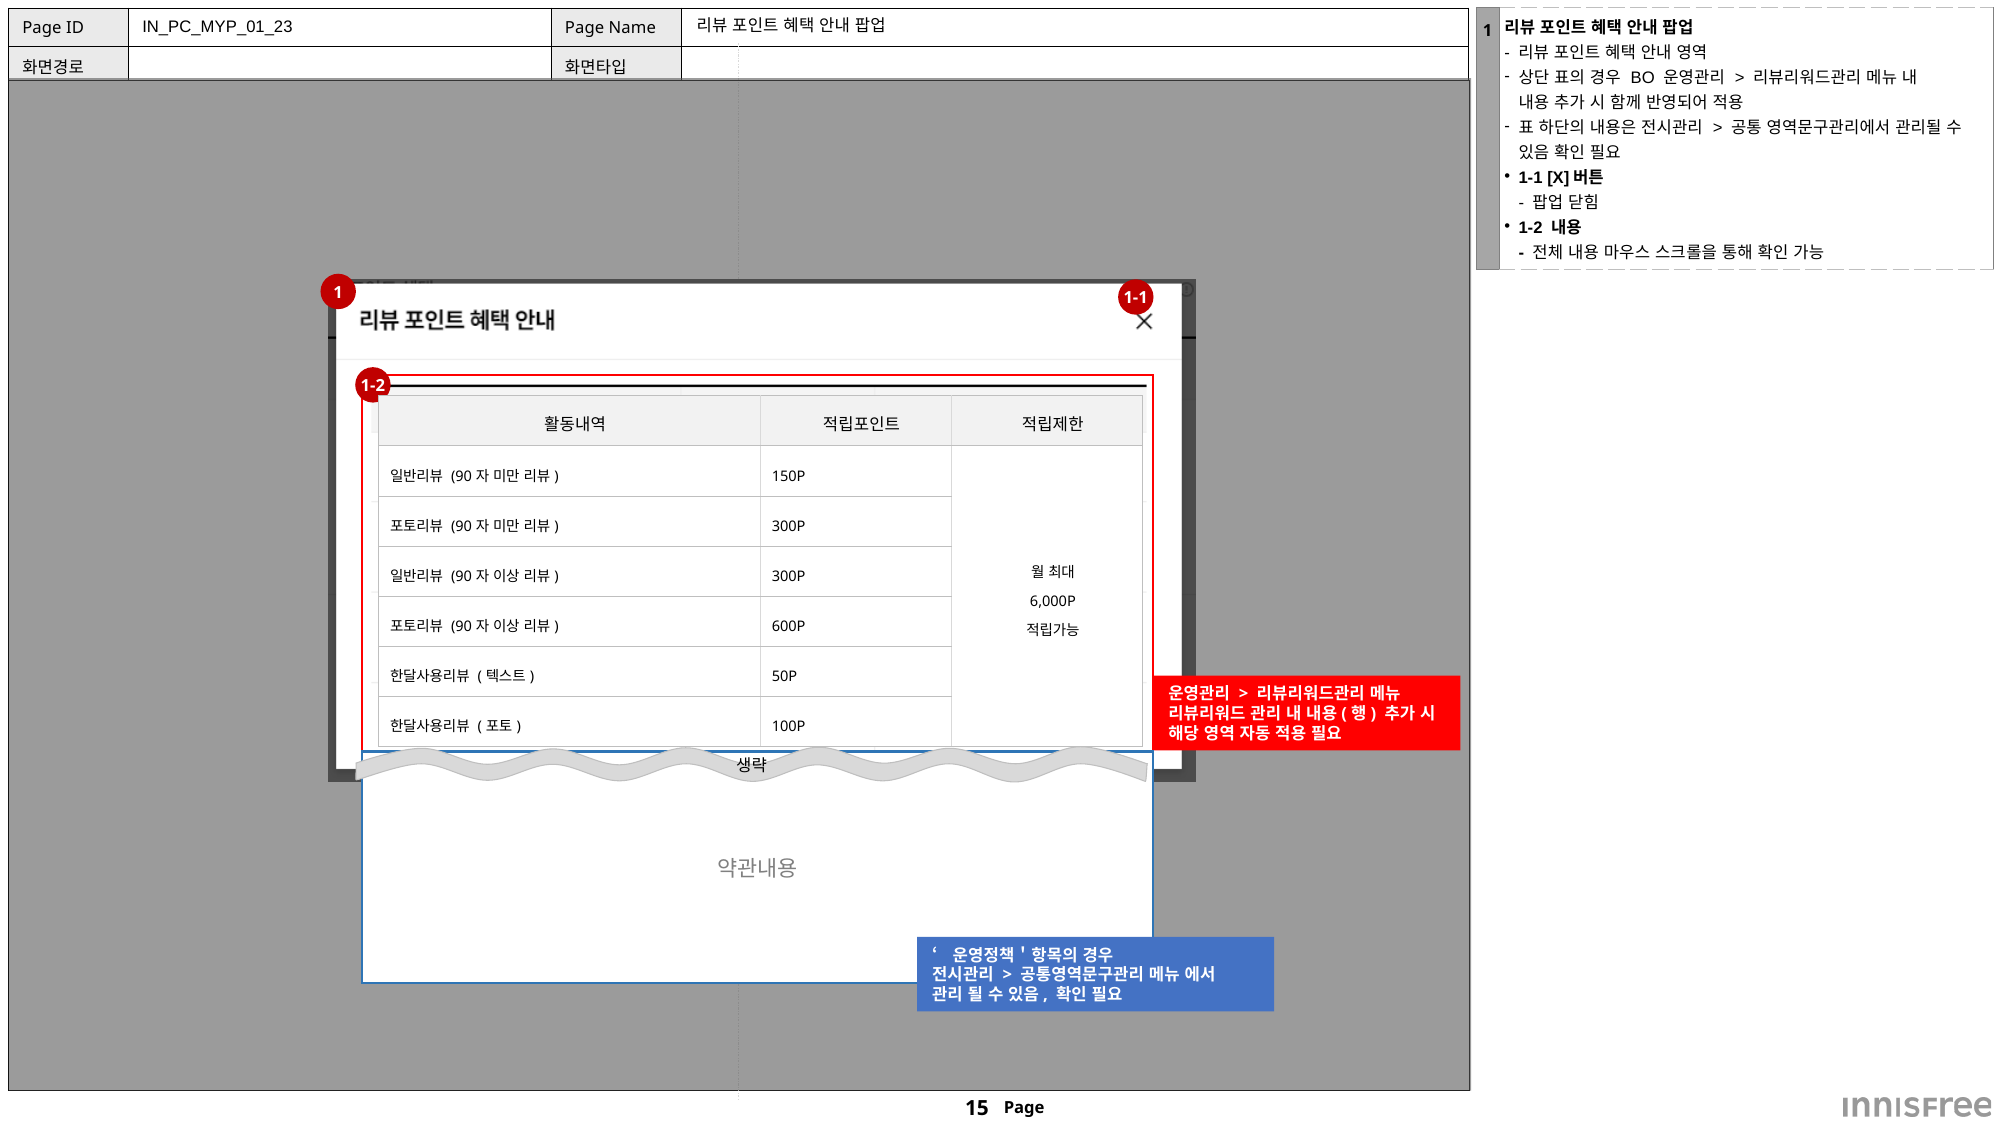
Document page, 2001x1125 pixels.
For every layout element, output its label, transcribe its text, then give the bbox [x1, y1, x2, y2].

text_box Dimmed [8, 77, 1472, 1092]
table_header 리뷰 포인트 혜택 안내 팝업 - 리뷰 포인트 혜택 안내 영역 상단 표의 경우 BO 운영관리 > 리뷰리워드관리 메뉴 내 내용 추가 시 함께 반영되어 적용 표 하단의 내용은 전시관리 > 공통 영역문구관리에서 관리될 수 있음 확인 필요 1-1 [X]버튼 - 팝업 닫힘 1-2 내용 - 전체 내용 마우스 스크롤을 통해 확인 가능 [1500, 7, 1993, 269]
picture [1843, 1097, 1992, 1117]
text_box 약관내용 [361, 782, 1154, 984]
text_box 1 [320, 273, 351, 306]
text_box ‘운영정책＇항목의 경우 전시관리 > 공통영역문구관리 메뉴 에서 관리 될 수 있음, 확인 필요 [917, 936, 1275, 1012]
picture [328, 279, 1196, 782]
subtitle IN_PC_MYP_01_23 [127, 8, 552, 44]
text_box 운영관리 > 리뷰리워드관리 메뉴 리뷰리워드 관리 내 내용(행) 추가 시 해당 영역 자동 적용 필요 [1196, 675, 1461, 751]
title 리뷰 포인트 혜택 안내 팝업 [681, 8, 1467, 44]
table_header 1 [1477, 8, 1499, 269]
